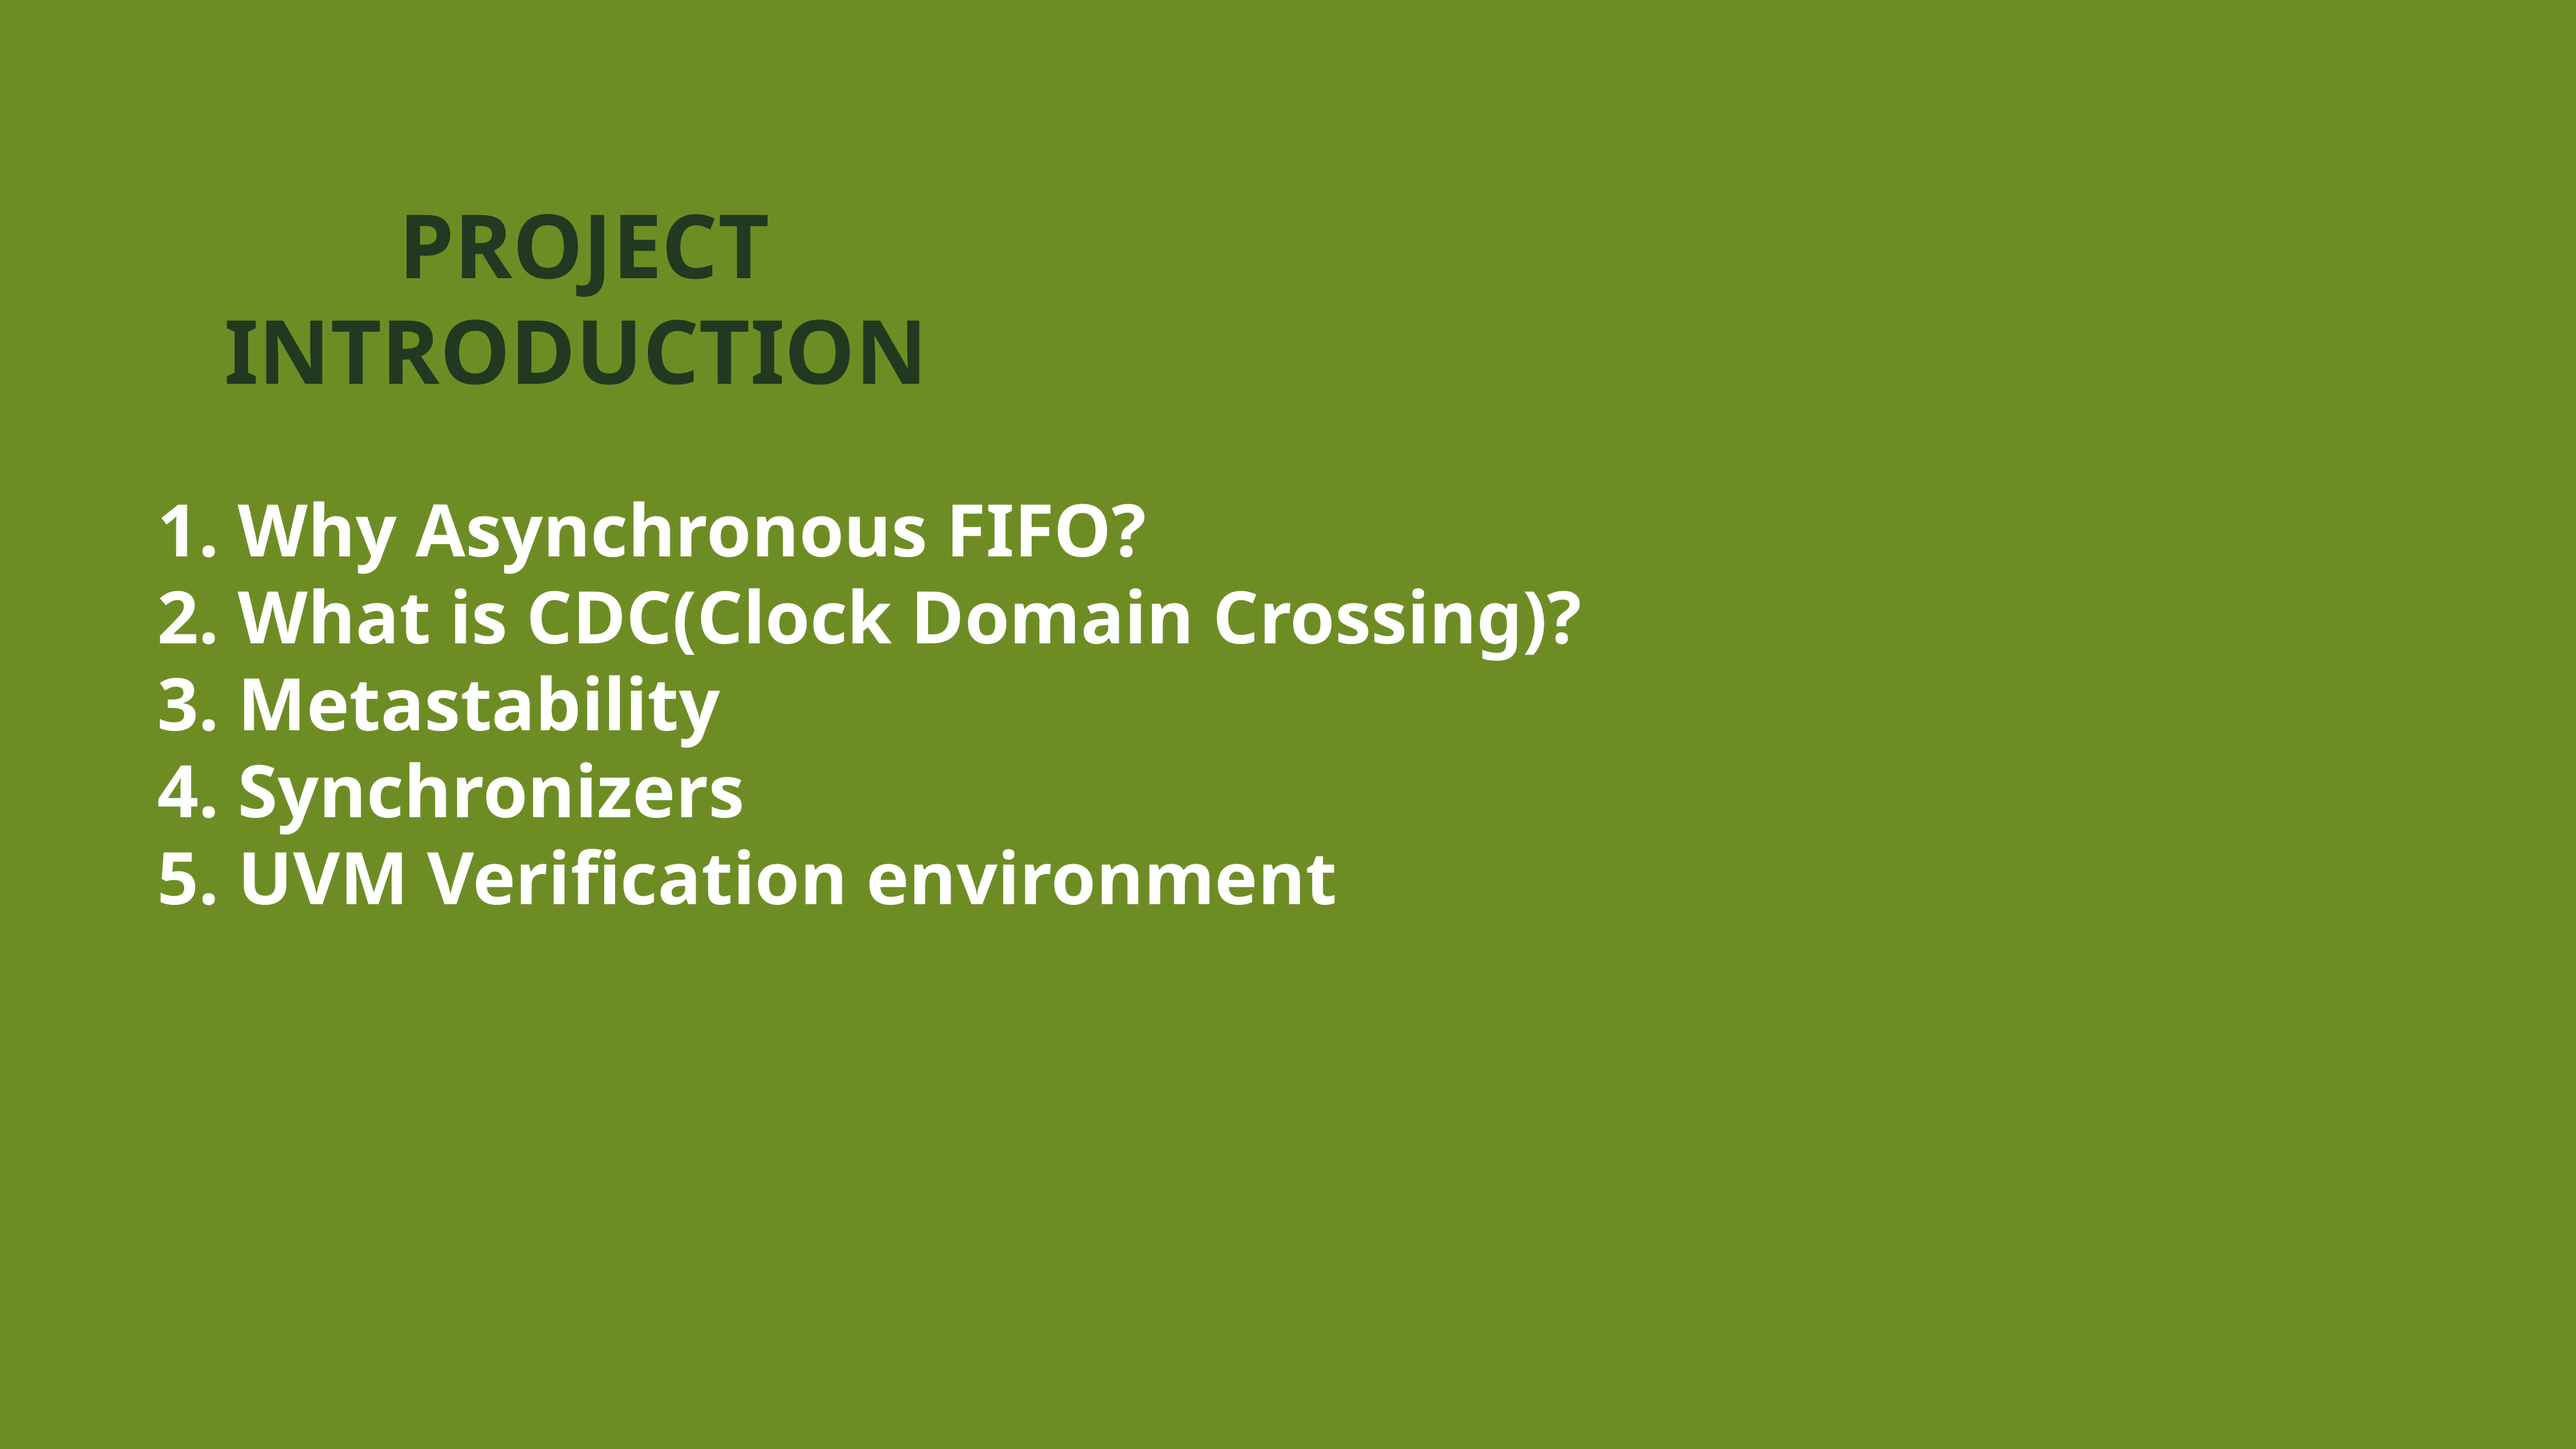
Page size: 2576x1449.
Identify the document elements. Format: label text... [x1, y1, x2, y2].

text_box PROJECT INTRODUCTION [76, 189, 1076, 402]
text_box Why Asynchronous FIFO? What is CDC(Clock Domain Crossing)? Metastability Synchronizers UVM Verification environment [152, 478, 2123, 925]
